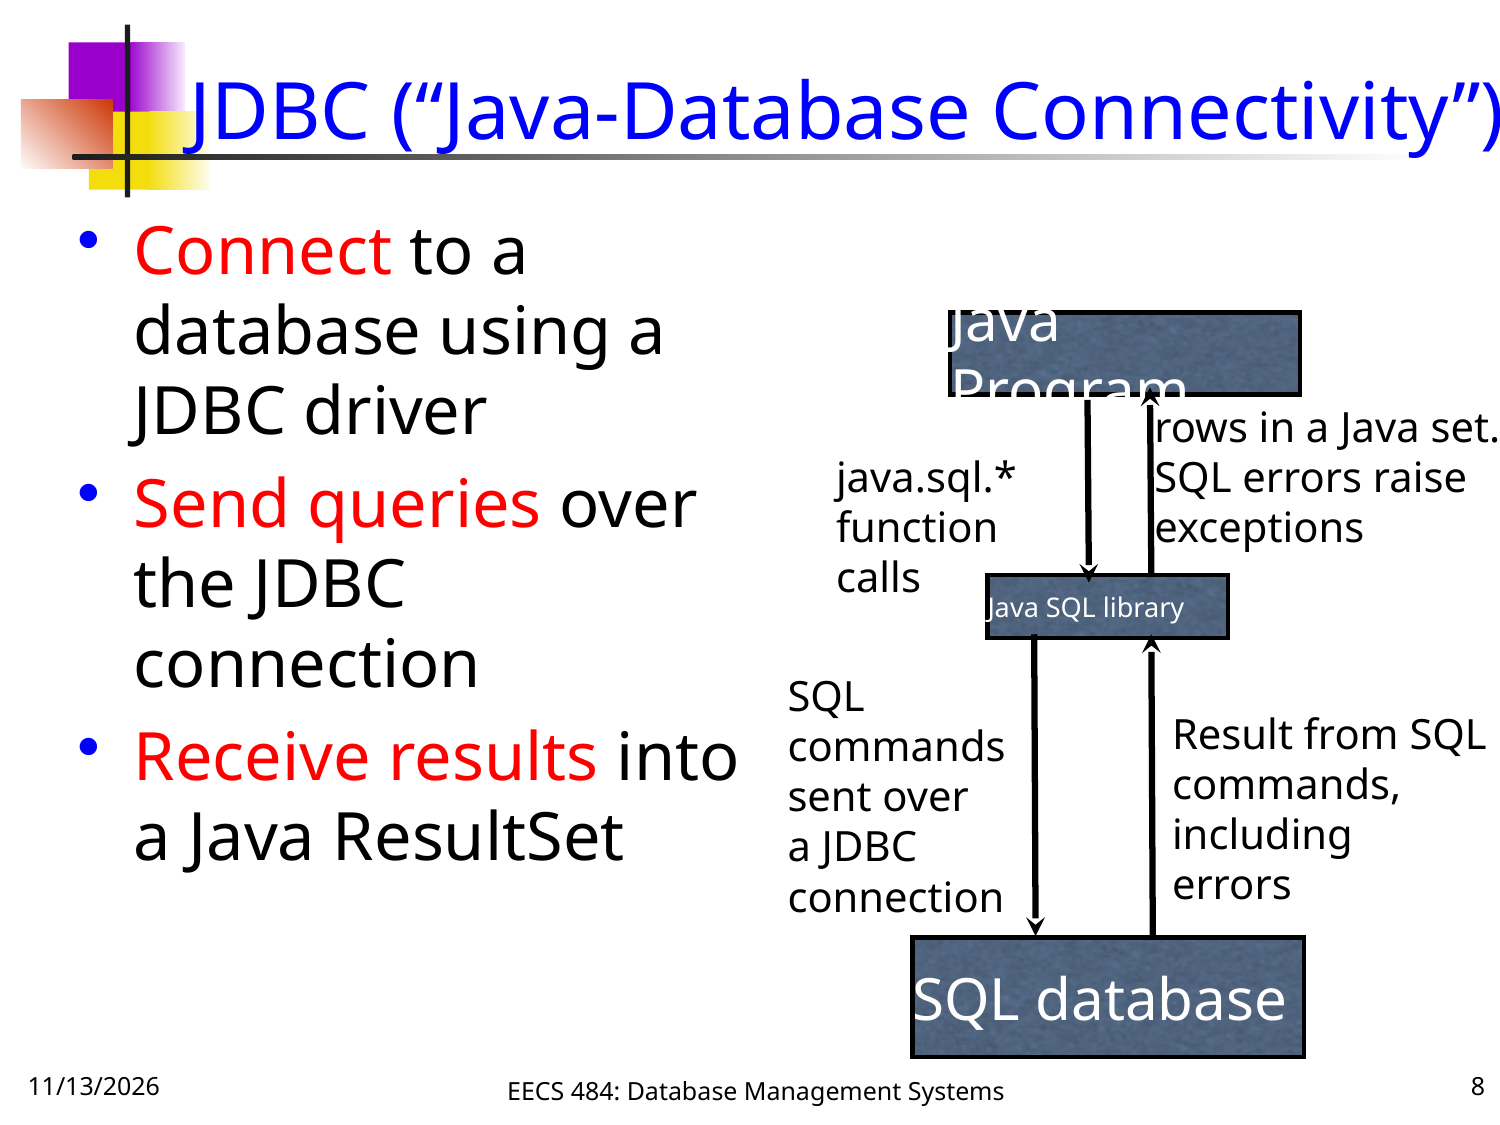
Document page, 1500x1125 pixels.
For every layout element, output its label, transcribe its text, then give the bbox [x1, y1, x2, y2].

text_box [1143, 387, 1157, 400]
text_box SQL commands sent over a JDBC connection [787, 712, 1047, 878]
text_box [1029, 923, 1042, 937]
slide_number 8 [1187, 1037, 1500, 1113]
text_box Java SQL library [987, 575, 1228, 638]
text_box rows in a Java set. SQL errors raise exceptions [1154, 400, 1500, 551]
text_box Java Program [949, 312, 1300, 395]
text_box [1145, 634, 1158, 647]
text_box Result from SQL commands, including errors [1172, 707, 1488, 908]
title JDBC (“Java-Database Connectivity”) [174, 0, 1500, 163]
text_box java.sql.* function calls [836, 450, 1018, 601]
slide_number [12, 1037, 325, 1113]
text_box SQL database [912, 937, 1305, 1058]
list Connect to a database using a JDBC driver Send queries over the JDBC connection Receive results into a Java ResultSet [62, 200, 763, 1013]
text_box [1082, 570, 1096, 583]
footer EECS 484: Database Management Systems [350, 1037, 1163, 1113]
